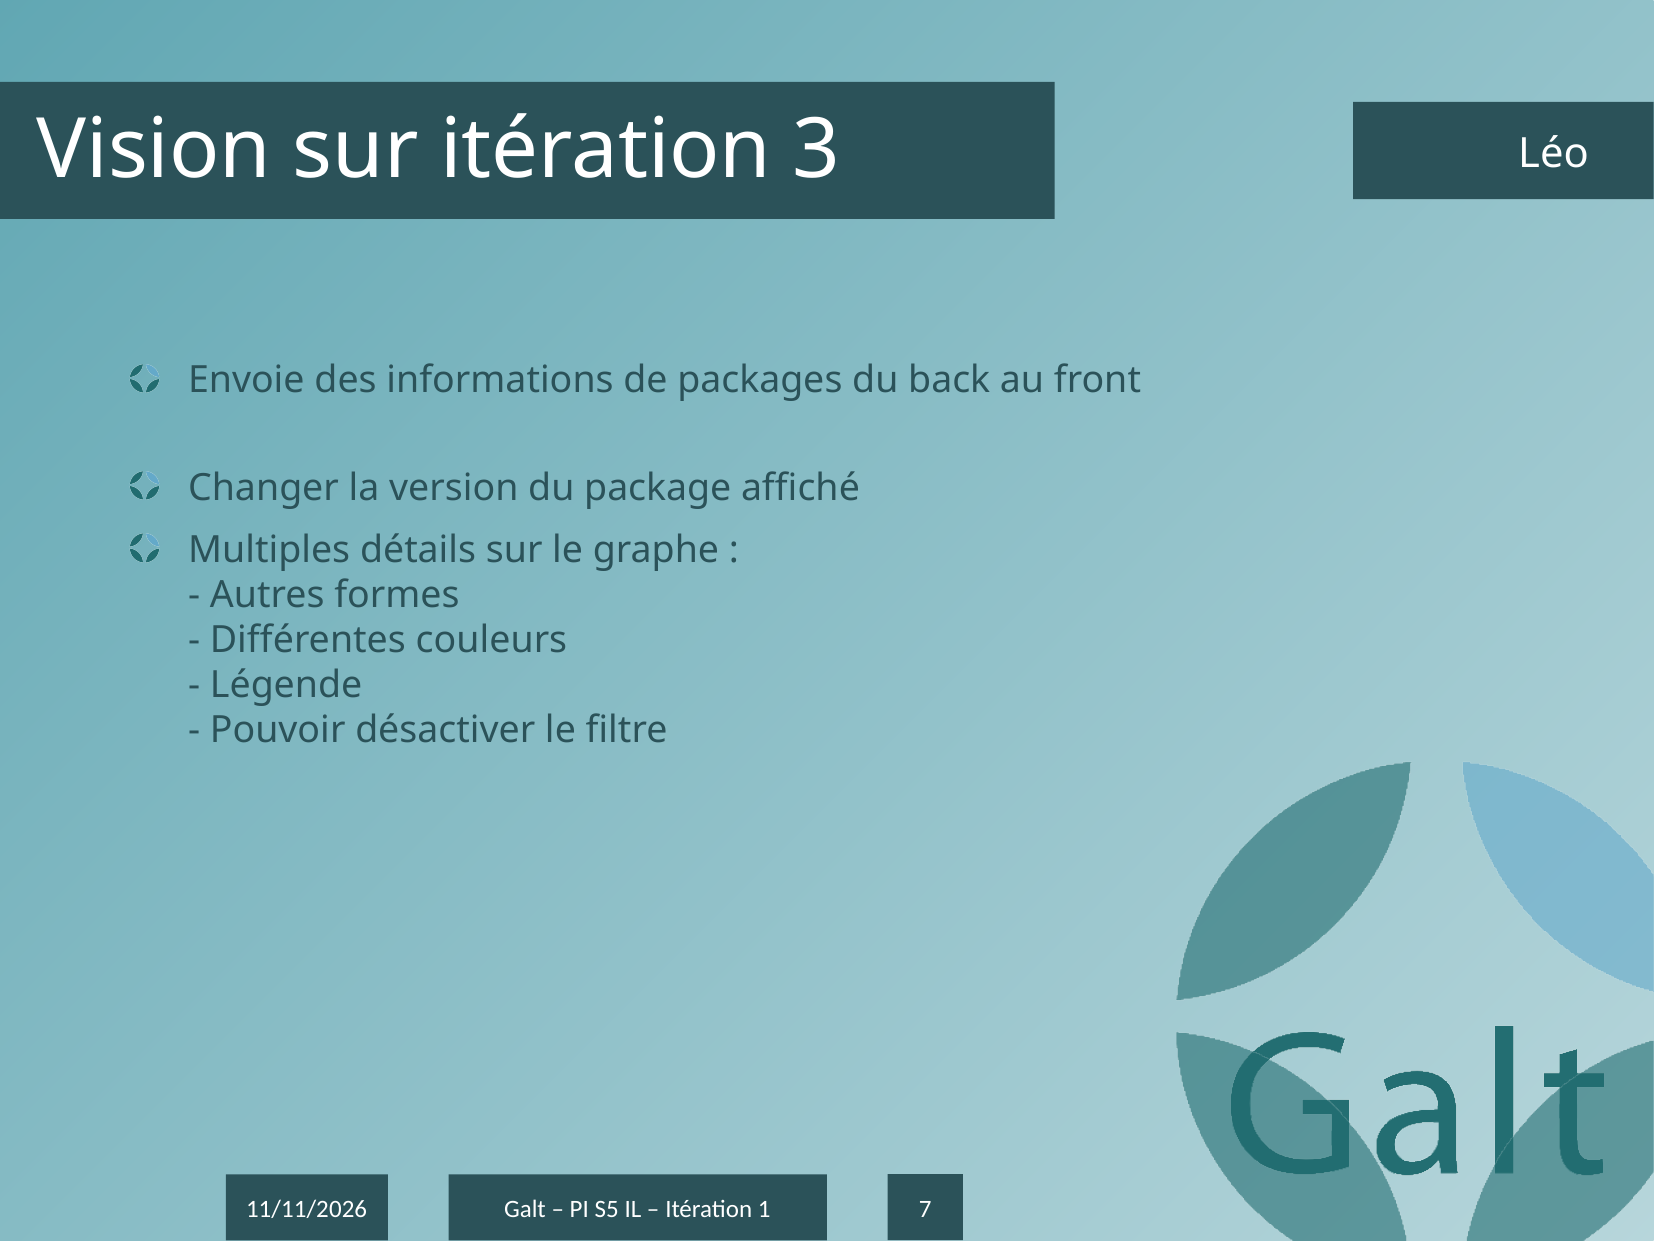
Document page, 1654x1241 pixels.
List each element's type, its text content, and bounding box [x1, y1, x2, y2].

list Envoie des informations de packages du back au front Changer la version du package affiché Multiples détails sur le graphe : - Autres formes - Différentes couleurs - Légende - Pouvoir désactiver le filtre [113, 302, 1540, 1090]
title Vision sur itération 3 [0, 81, 1055, 219]
list Léo [1353, 101, 1654, 200]
footer Galt – PI S5 IL – Itération 1 [448, 1174, 827, 1241]
picture [128, 469, 161, 501]
slide_number 7 [887, 1174, 963, 1241]
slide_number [225, 1174, 388, 1241]
picture [1186, 980, 1654, 1240]
picture [128, 362, 161, 394]
picture [128, 531, 161, 564]
